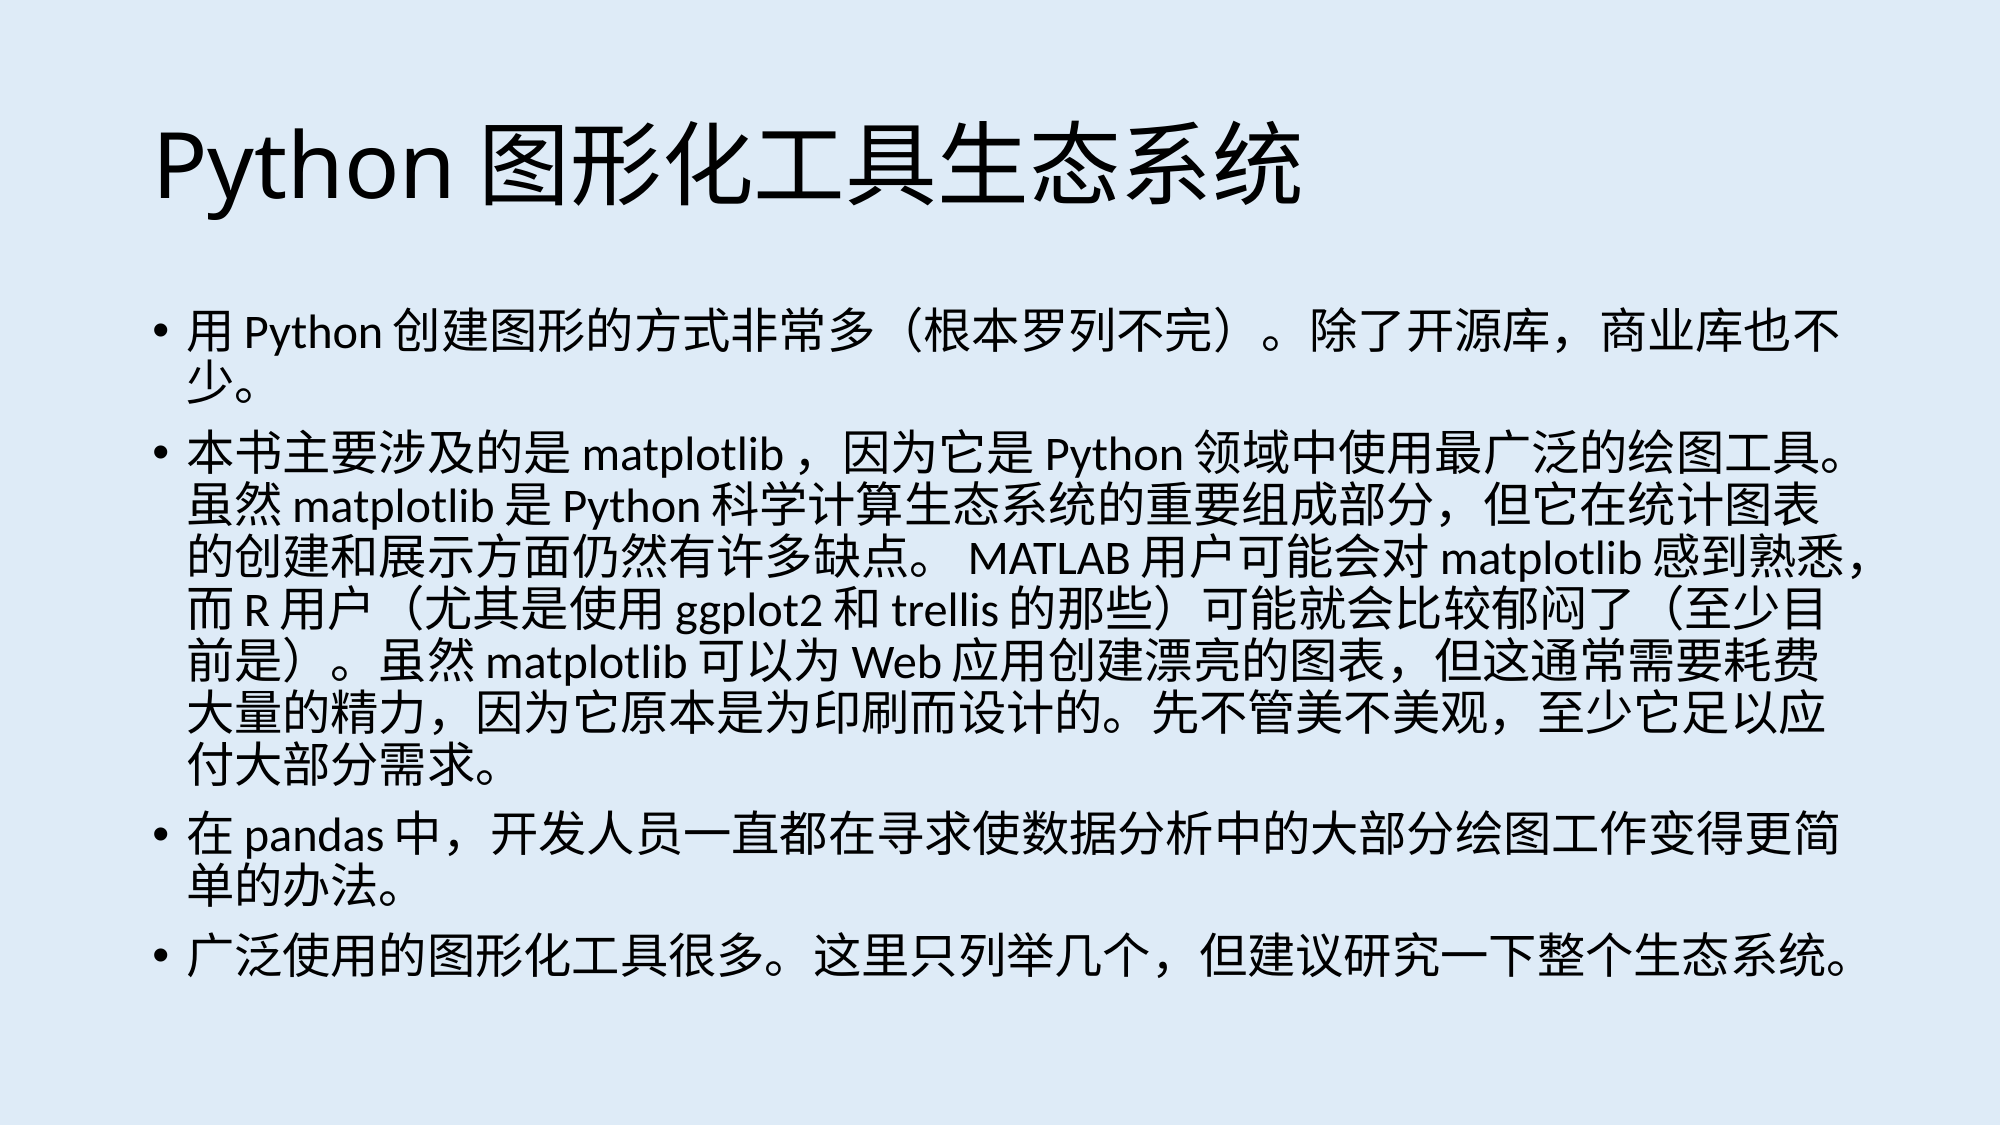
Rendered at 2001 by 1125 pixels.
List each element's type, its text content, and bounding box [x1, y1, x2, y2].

list 用Python创建图形的方式非常多（根本罗列不完）。除了开源库，商业库也不少。 本书主要涉及的是matplotlib，因为它是Python领域中使用最广泛的绘图工具。虽然matplotlib是Python科学计算生态系统的重要组成部分，但它在统计图表的创建和展示方面仍然有许多缺点。MATLAB用户可能会对matplotlib感到熟悉，而R用户（尤其是使用ggplot2和trellis的那些）可能就会比较郁闷了（至少目前是）。虽然matplotlib可以为Web应用创建漂亮的图表，但这通常需要耗费大量的精力，因为它原本是为印刷而设计的。先不管美不美观，至少它足以应付大部分需求。 在pandas中，开发人员一直都在寻求使数据分析中的大部分绘图工作变得更简单的办法。 广泛使用的图形化工具很多。这里只列举几个，但建议研究一下整个生态系统。 [137, 299, 1863, 1014]
title Python图形化工具生态系统 [137, 59, 1863, 278]
